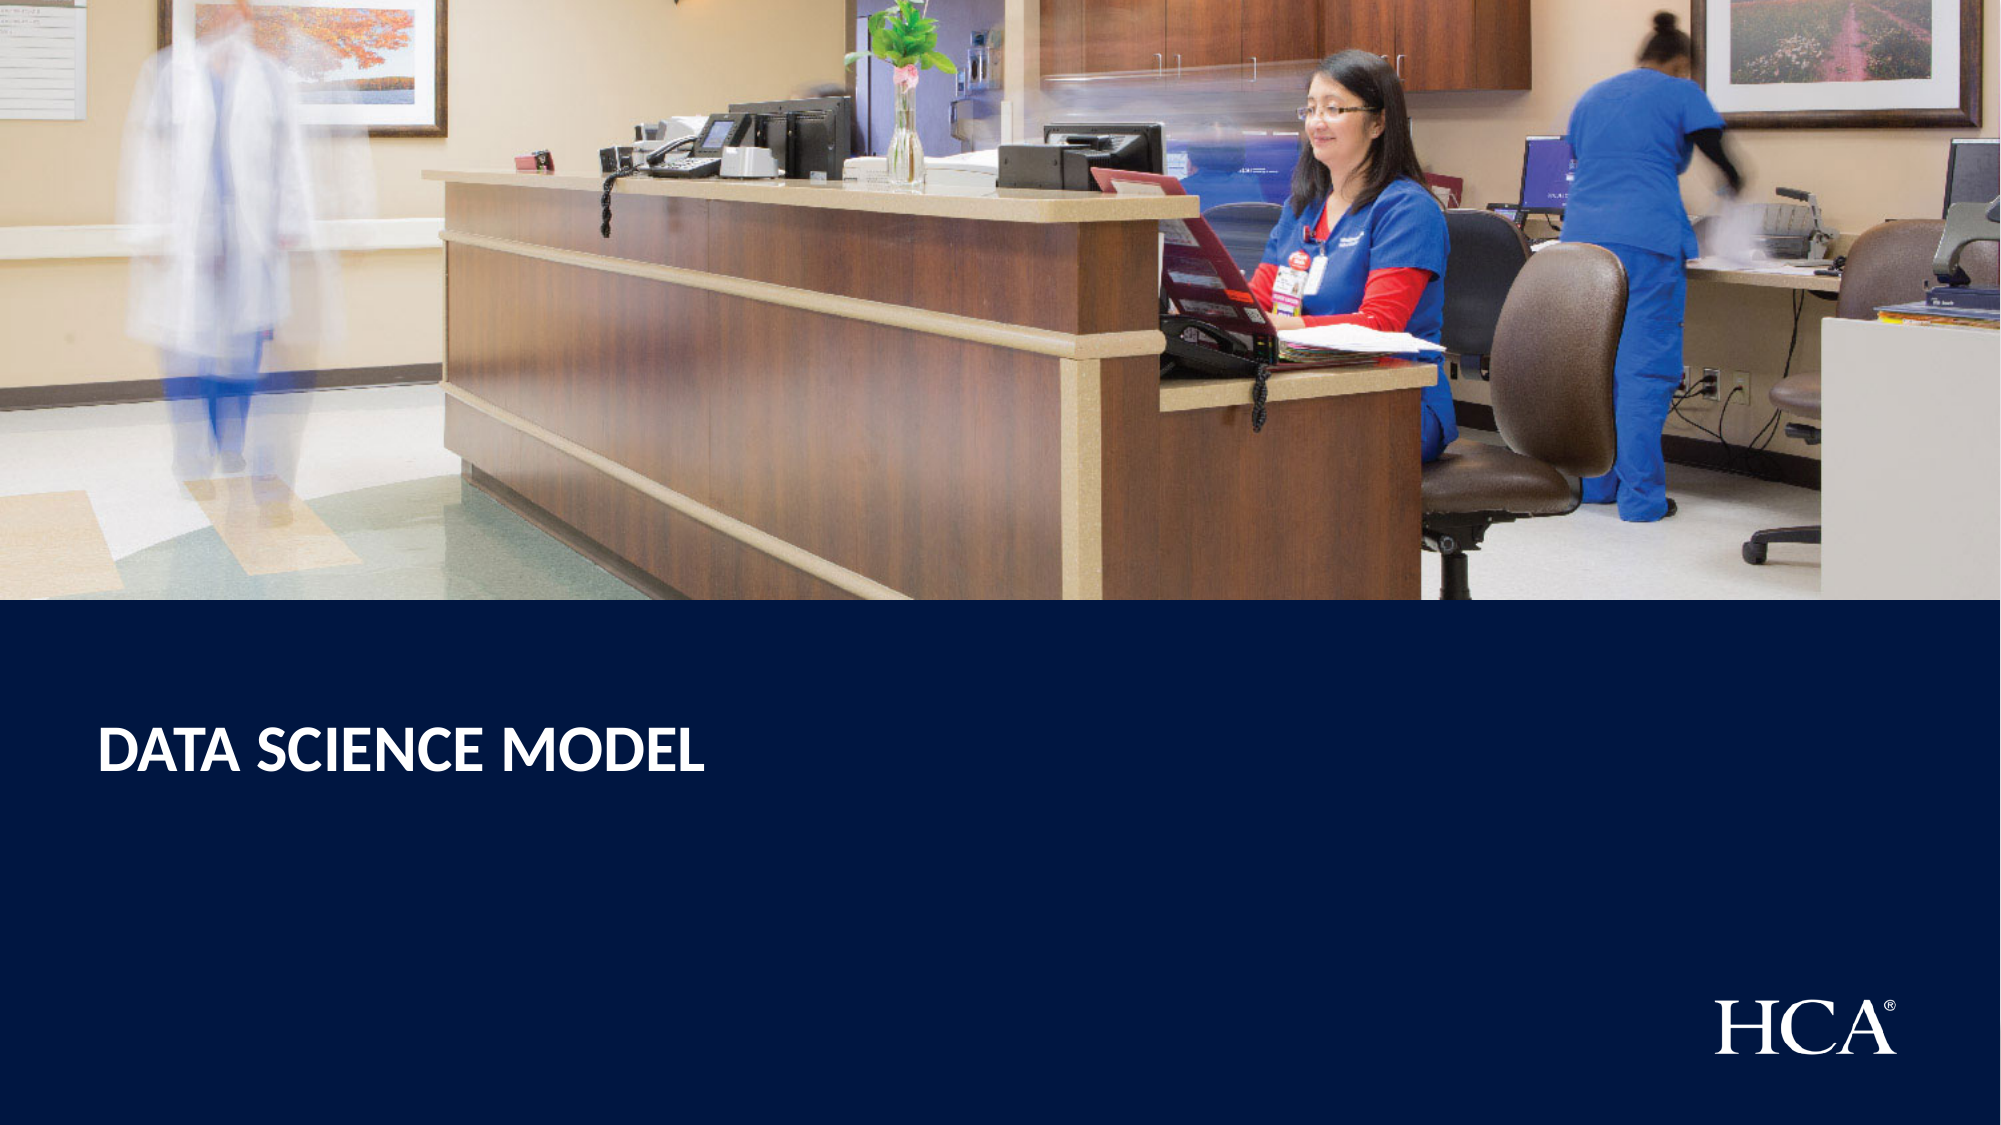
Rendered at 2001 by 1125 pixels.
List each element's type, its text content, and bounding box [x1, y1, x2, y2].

picture [1688, 973, 1925, 1084]
title Data Science Model [97, 637, 1341, 846]
picture [0, 0, 2000, 600]
